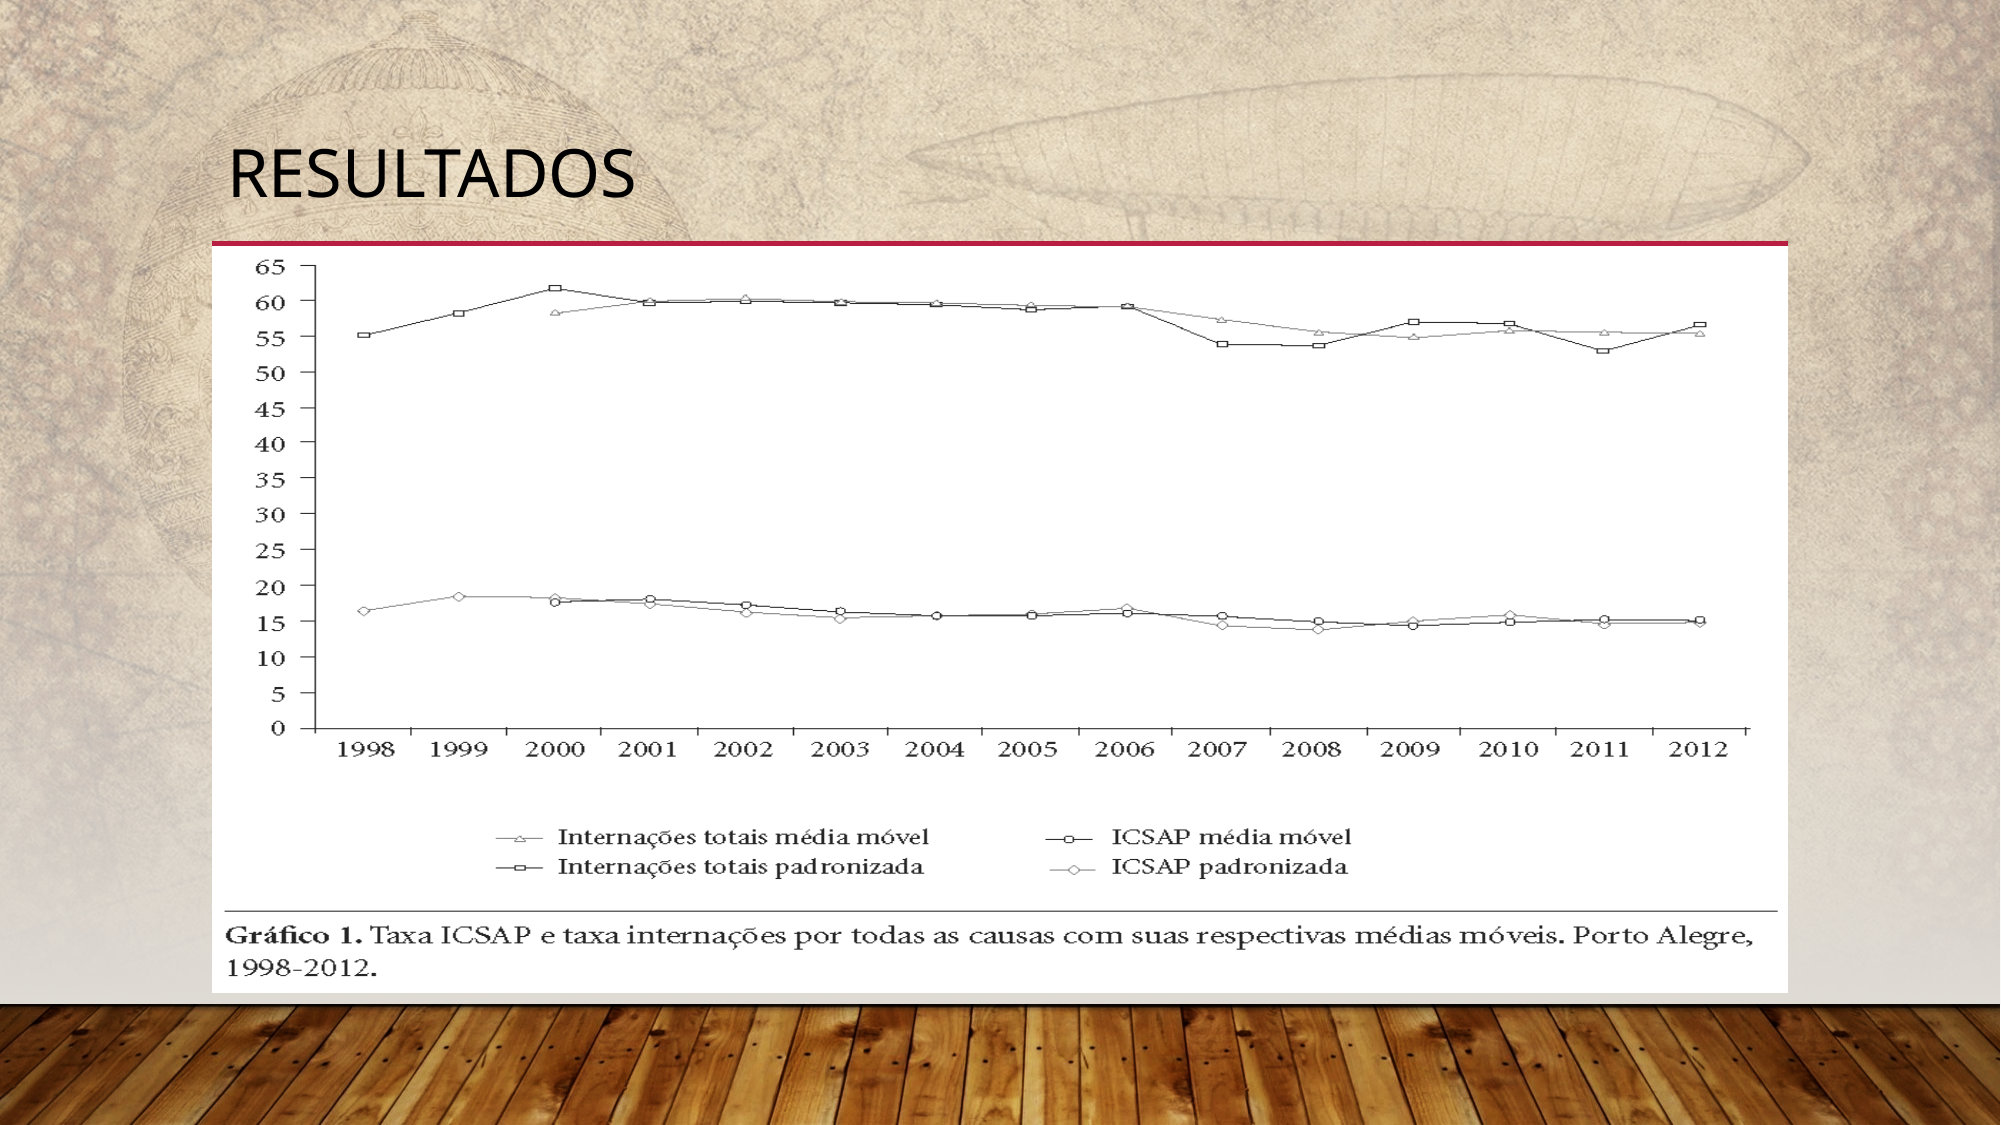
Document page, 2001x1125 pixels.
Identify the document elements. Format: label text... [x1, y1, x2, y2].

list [211, 246, 1788, 994]
title RESULTADOS [212, 131, 1788, 246]
picture [0, 1004, 2000, 1125]
